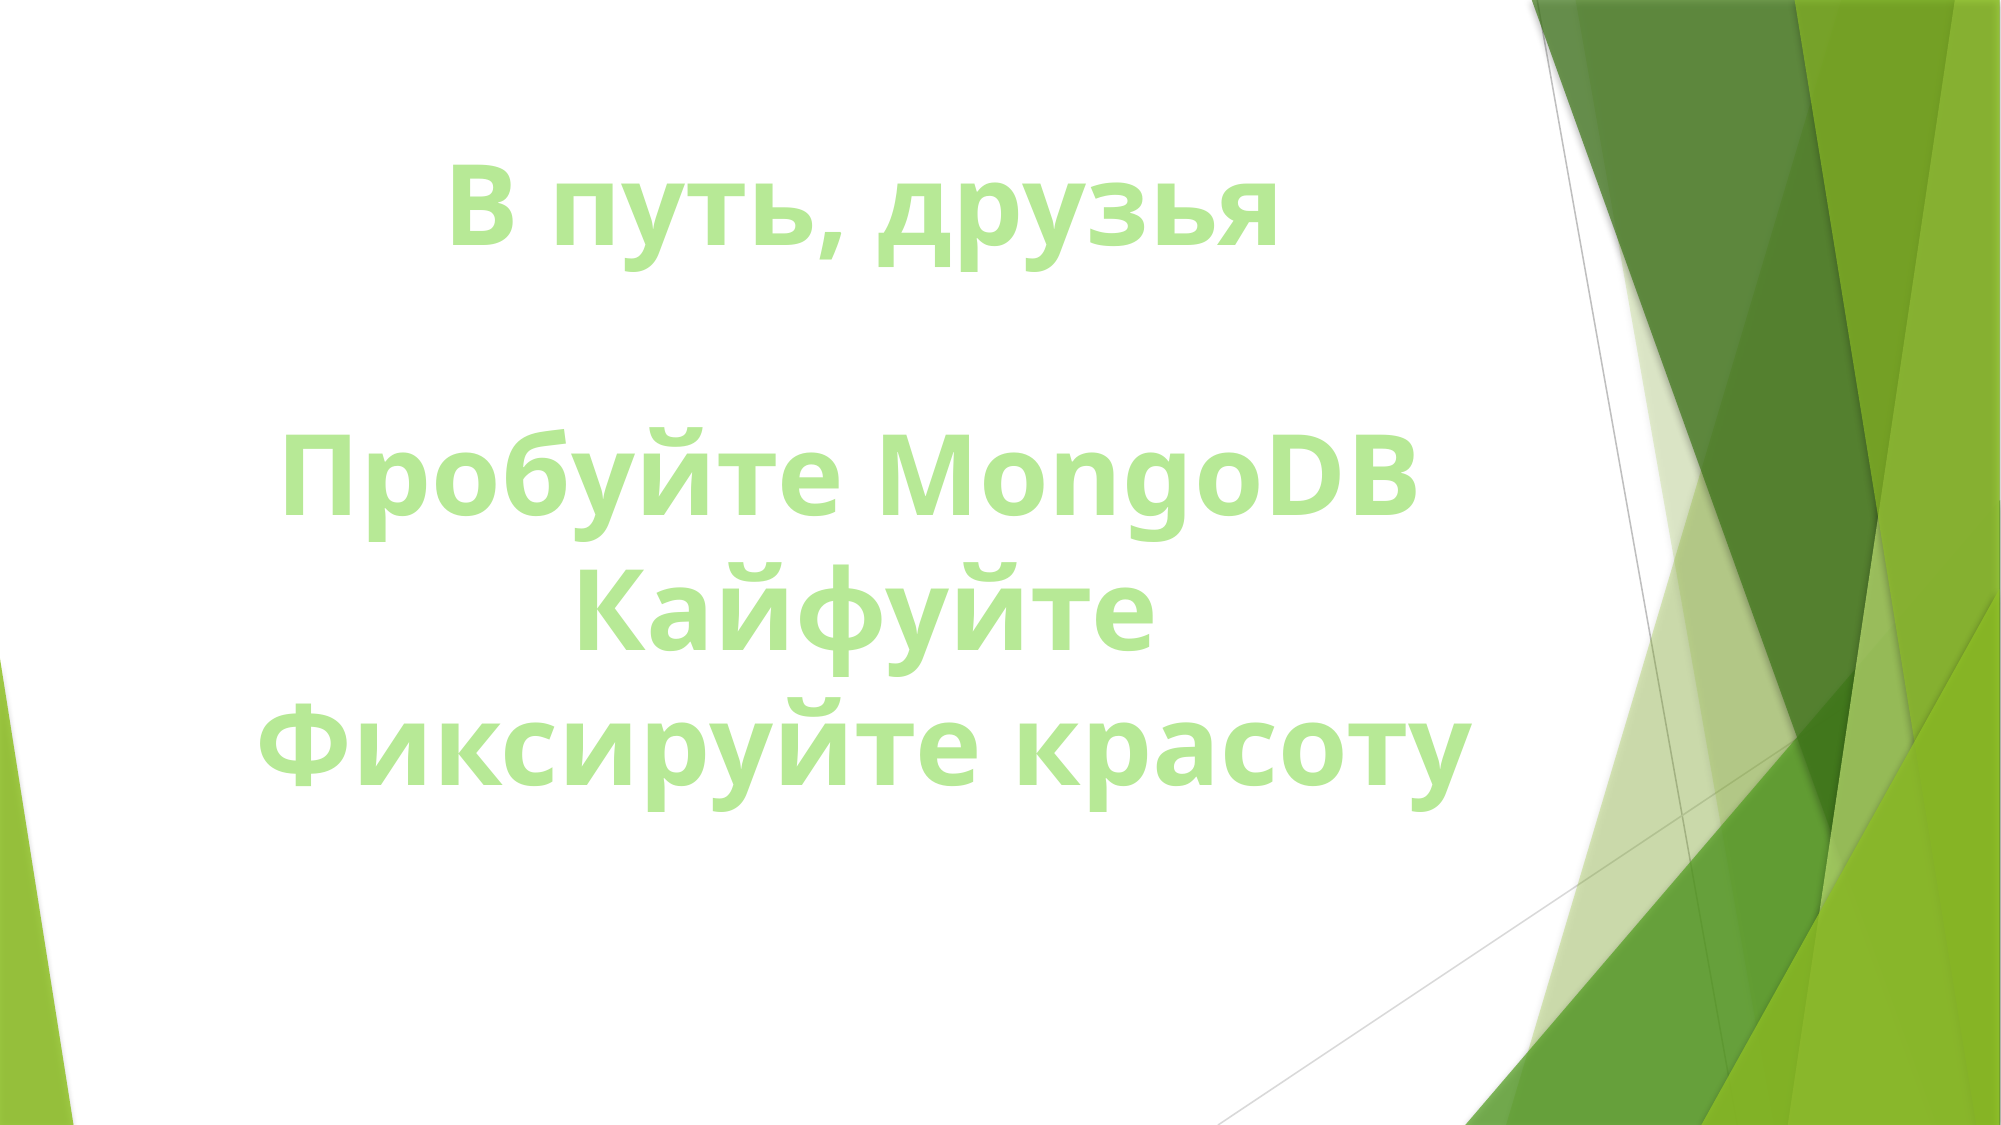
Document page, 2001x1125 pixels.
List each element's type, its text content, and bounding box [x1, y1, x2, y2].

text_box В путь, друзья Пробуйте MongoDB Кайфуйте Фиксируйте красоту [240, 125, 1488, 816]
